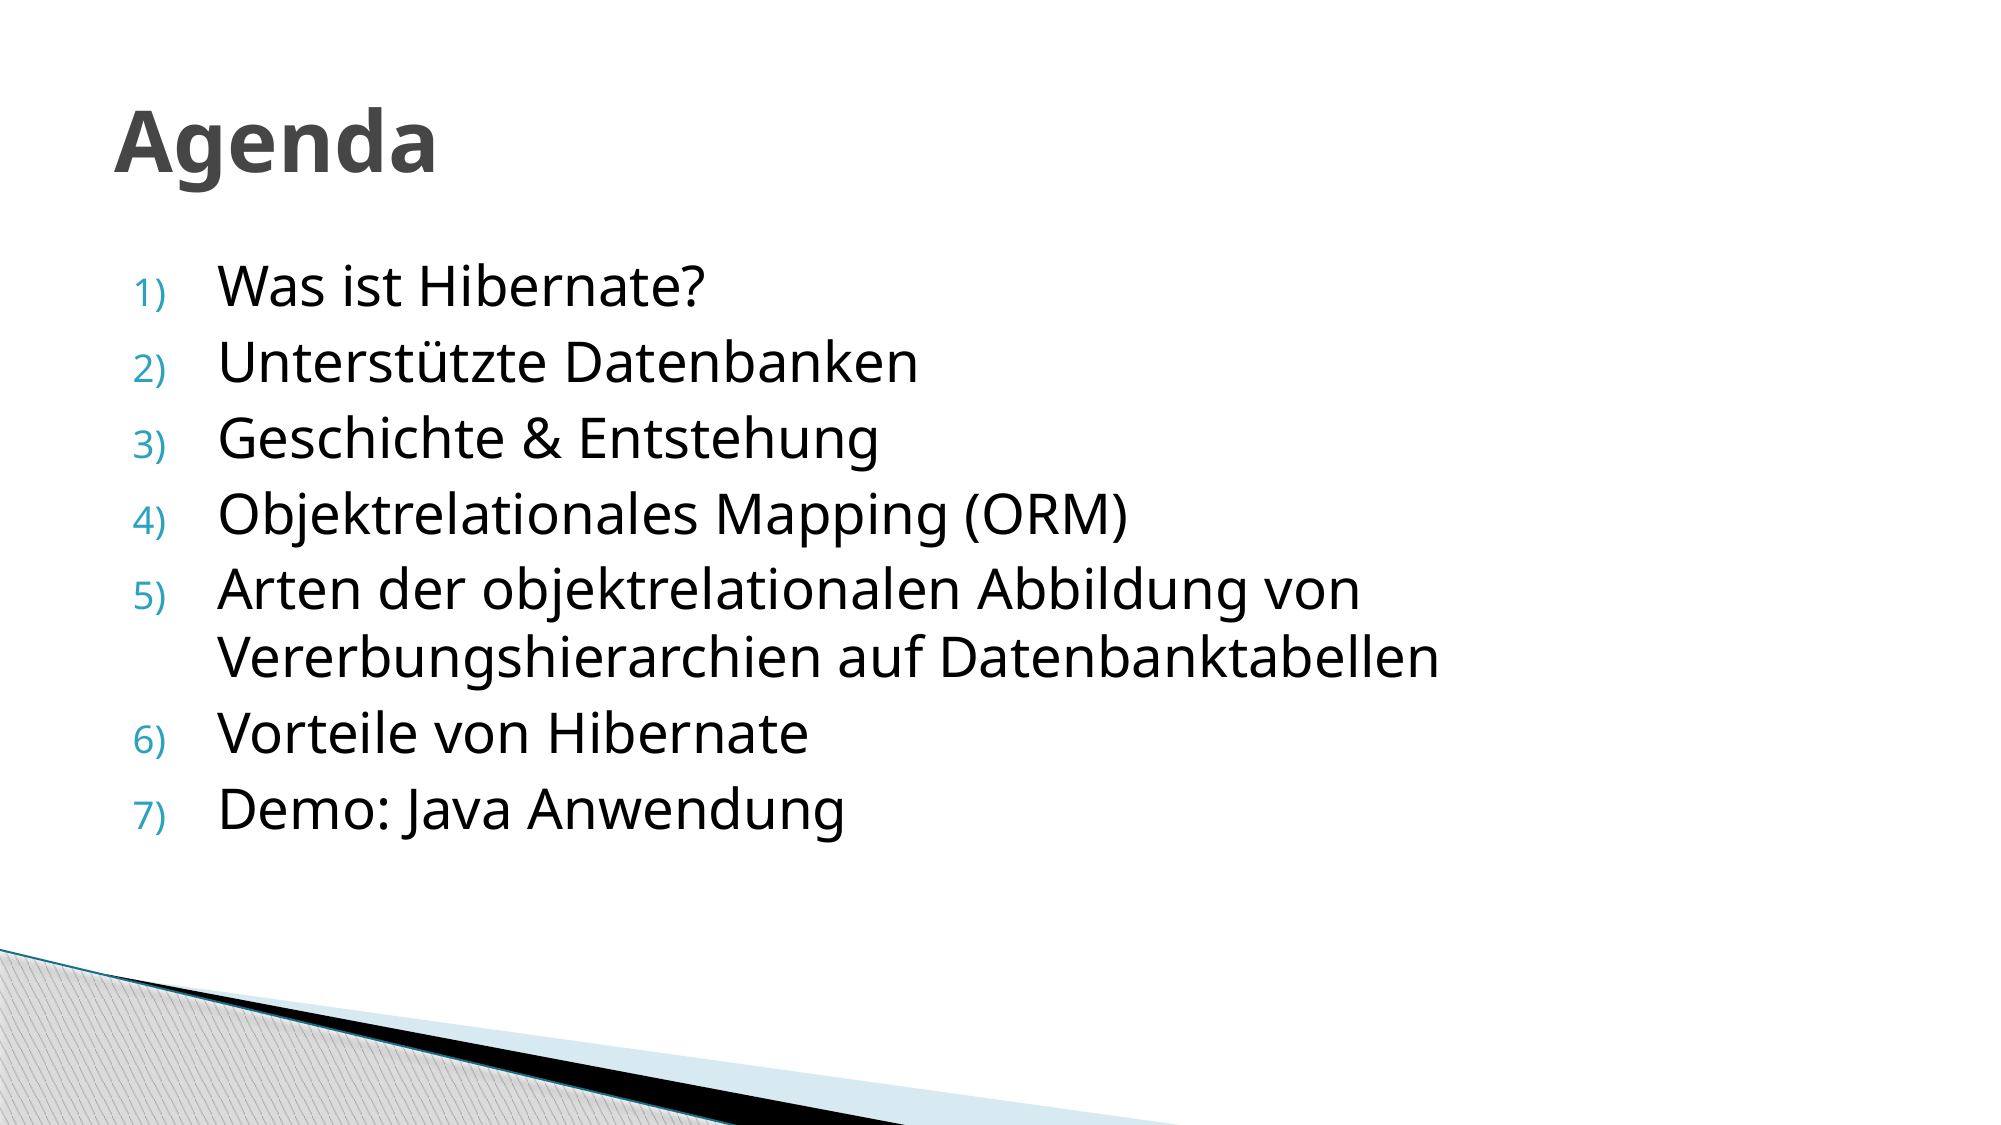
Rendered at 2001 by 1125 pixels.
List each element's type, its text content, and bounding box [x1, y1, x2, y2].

title Agenda [99, 45, 1900, 233]
list Was ist Hibernate? Unterstützte Datenbanken Geschichte & Entstehung Objektrelationales Mapping (ORM) Arten der objektrelationalen Abbildung von Vererbungshierarchien auf Datenbanktabellen Vorteile von Hibernate Demo: Java Anwendung [99, 243, 1900, 986]
